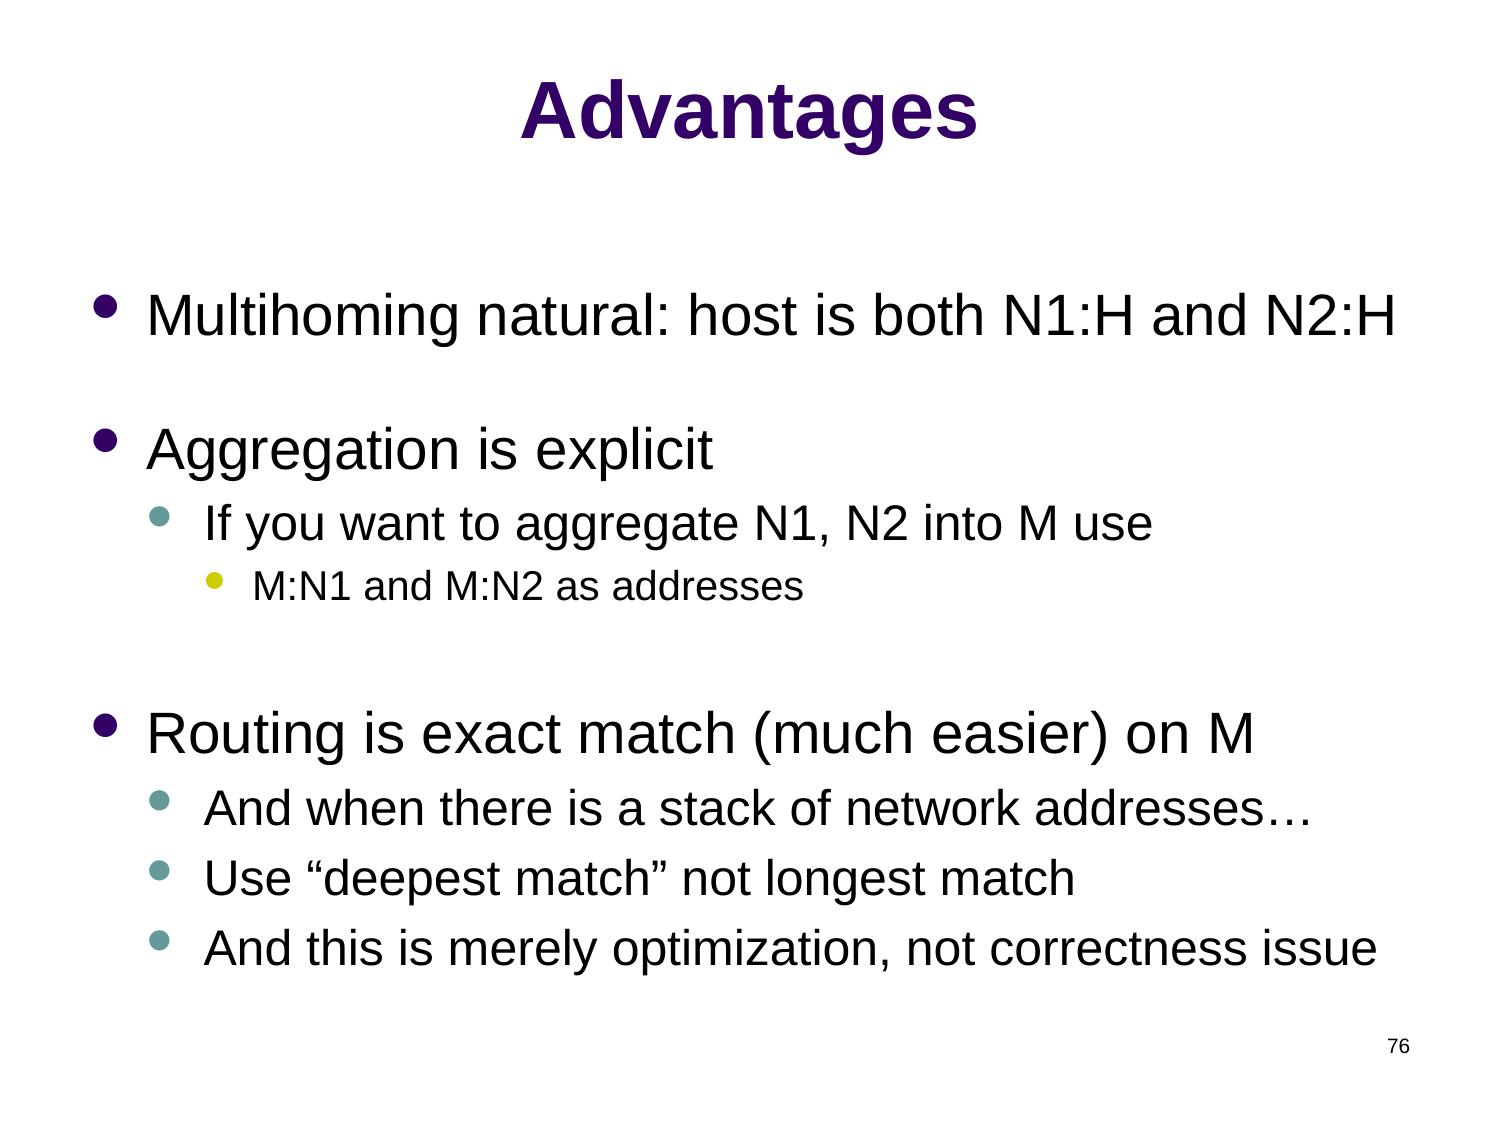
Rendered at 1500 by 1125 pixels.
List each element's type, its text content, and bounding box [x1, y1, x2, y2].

slide_number 76 [1074, 1024, 1426, 1101]
list Multihoming natural: host is both N1:H and N2:H Aggregation is explicit If you want to aggregate N1, N2 into M use M:N1 and M:N2 as addresses Routing is exact match (much easier) on M And when there is a stack of network addresses… Use “deepest match” not longest match And this is merely optimization, not correctness issue [75, 212, 1475, 1006]
title Advantages [0, 20, 1500, 163]
